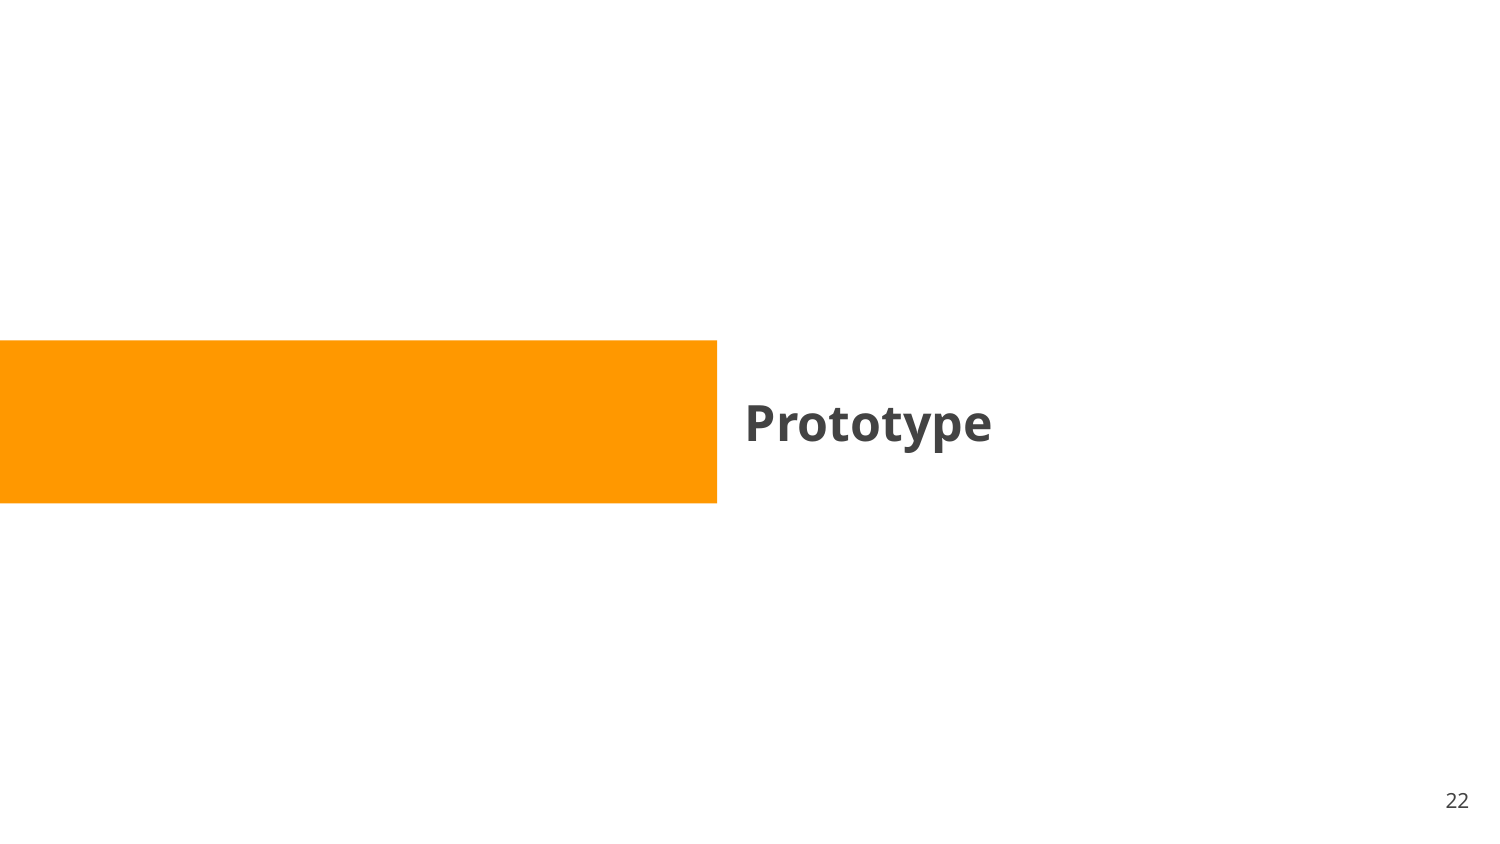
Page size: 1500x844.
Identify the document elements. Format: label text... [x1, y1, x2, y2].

title Prototype [729, 340, 1443, 504]
slide_number 22 [1394, 769, 1484, 834]
